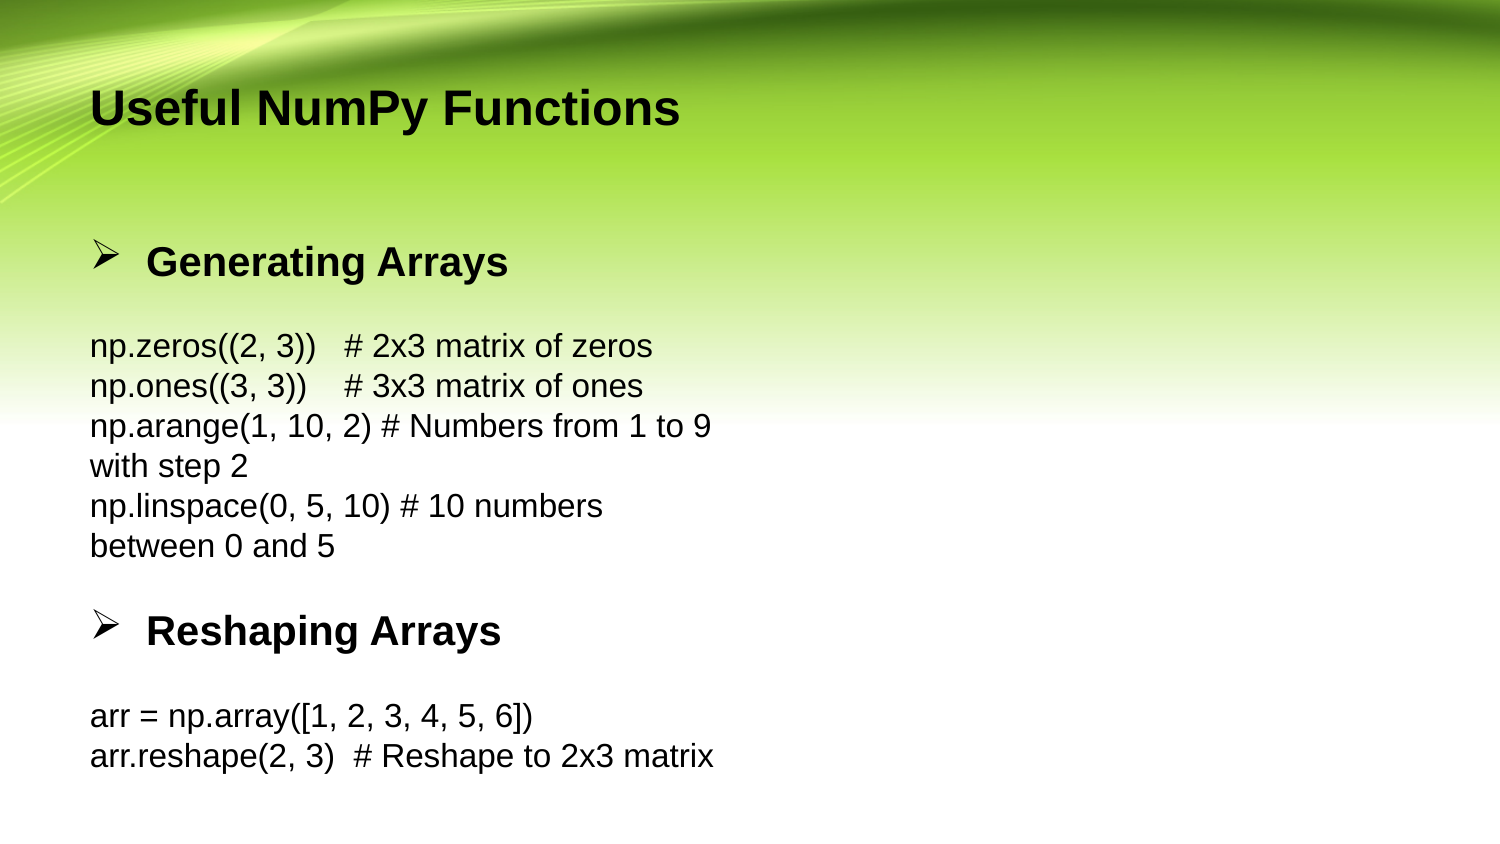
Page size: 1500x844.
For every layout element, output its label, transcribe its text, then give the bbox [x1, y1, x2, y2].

text_box Generating Arrays np.zeros((2, 3)) # 2x3 matrix of zeros np.ones((3, 3)) # 3x3 matrix of ones np.arange(1, 10, 2) # Numbers from 1 to 9 with step 2 np.linspace(0, 5, 10) # 10 numbers between 0 and 5 Reshaping Arrays arr = np.array([1, 2, 3, 4, 5, 6]) arr.reshape(2, 3) # Reshape to 2x3 matrix [74, 187, 750, 713]
picture [0, 0, 1500, 844]
text_box Useful NumPy Functions [74, 37, 1425, 173]
